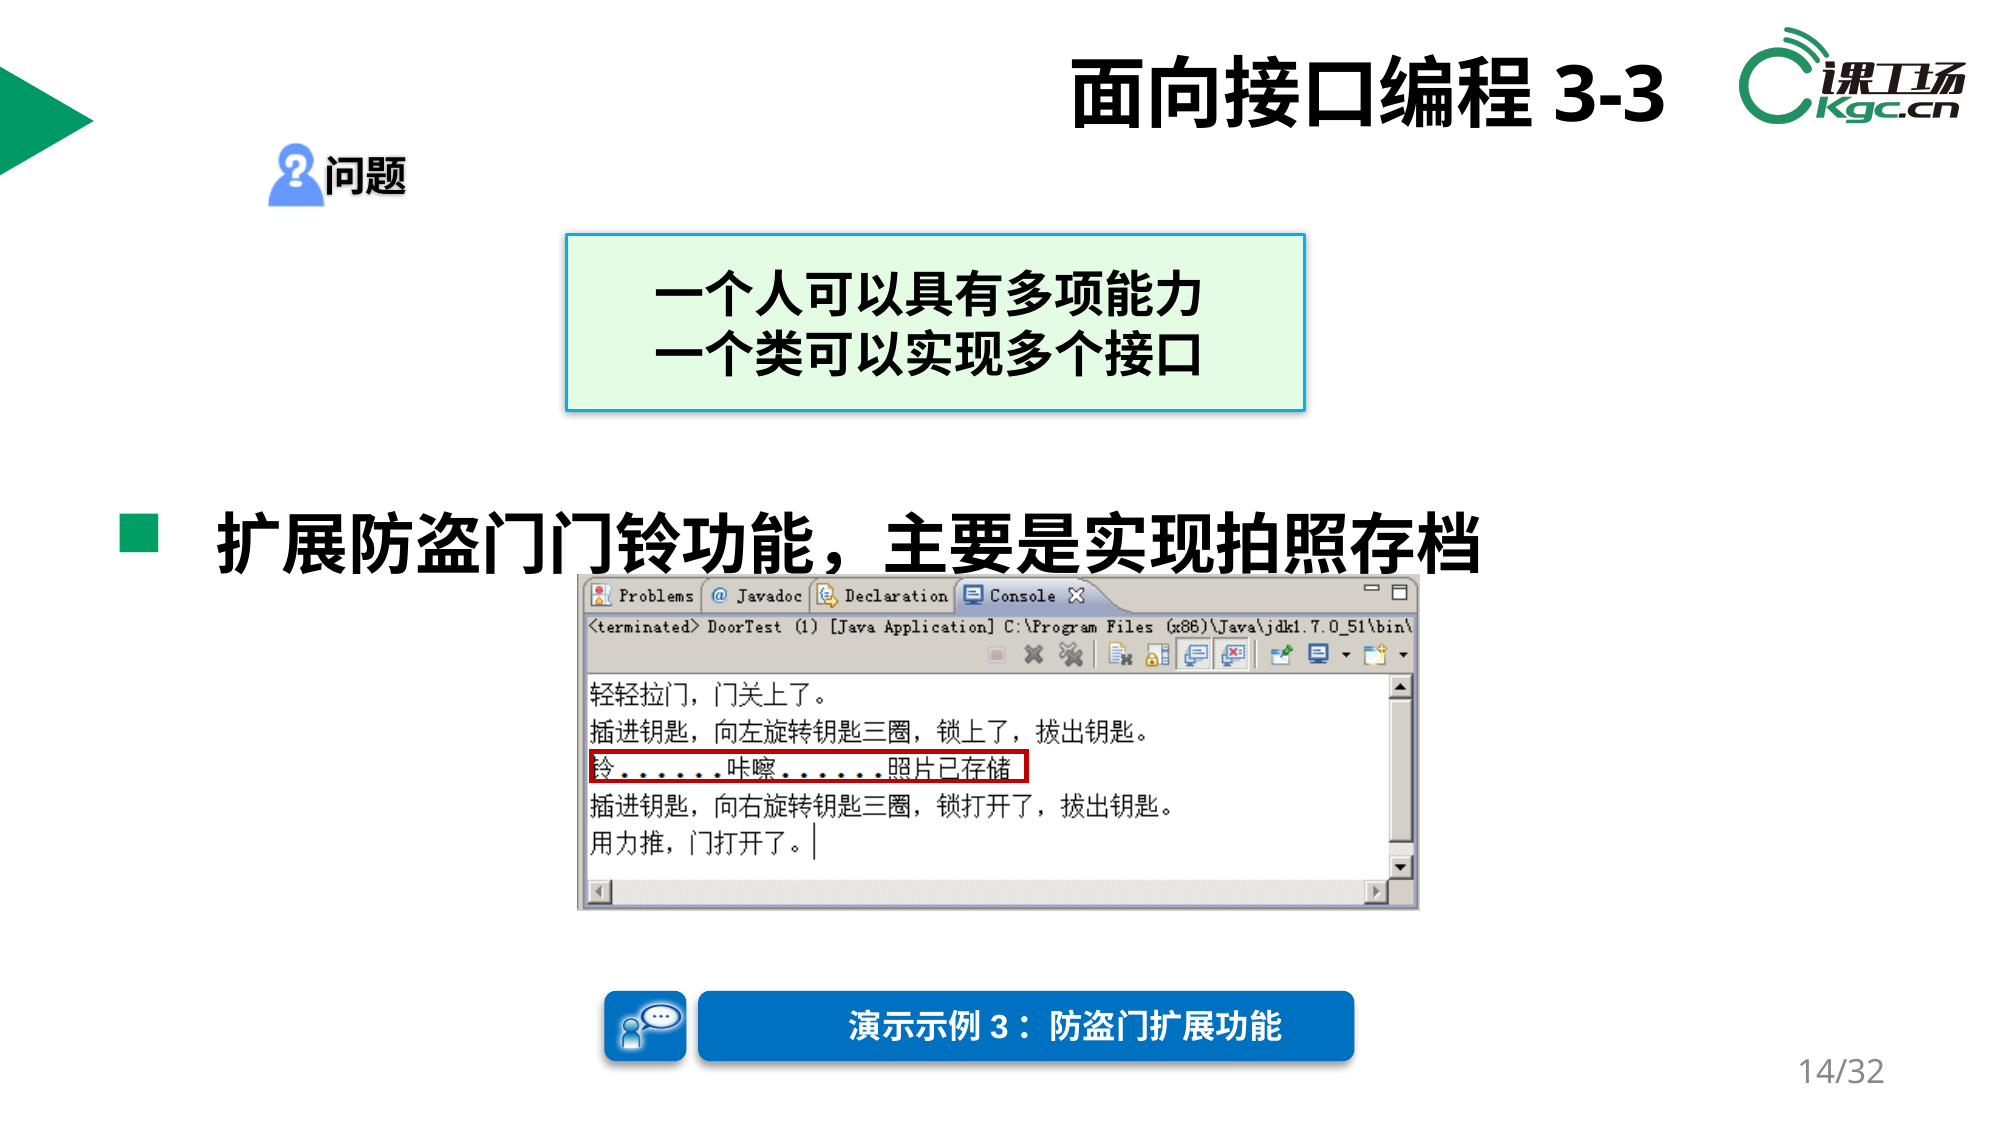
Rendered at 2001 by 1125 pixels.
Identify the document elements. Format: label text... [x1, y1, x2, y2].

title 面向接口编程3-3 [1053, 46, 1721, 133]
picture [1739, 27, 1966, 124]
list 扩展防盗门门铃功能，主要是实现拍照存档 [99, 214, 1900, 1005]
slide_number 14/32 [1433, 1042, 1901, 1104]
text_box 一个人可以具有多项能力 一个类可以实现多个接口 [566, 234, 1305, 411]
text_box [604, 990, 1355, 1095]
picture [577, 573, 1420, 912]
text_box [261, 140, 424, 211]
